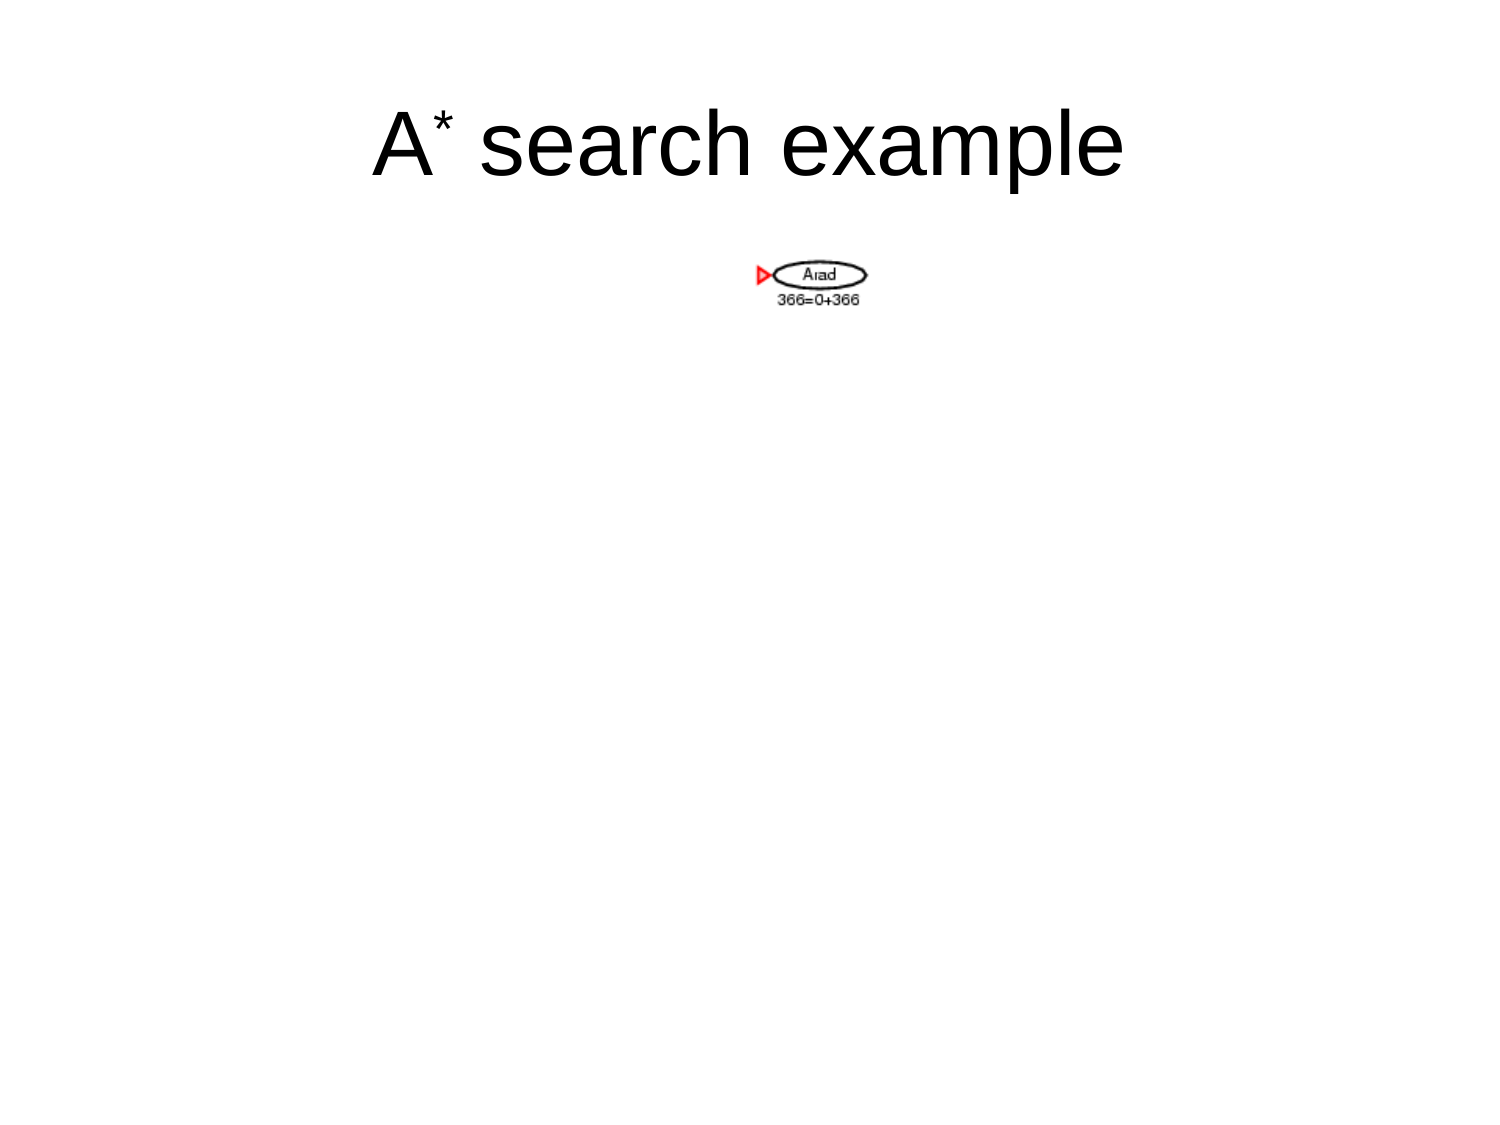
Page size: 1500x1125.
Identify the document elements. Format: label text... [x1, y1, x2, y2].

title A* search example [75, 45, 1425, 233]
picture [312, 249, 1201, 615]
